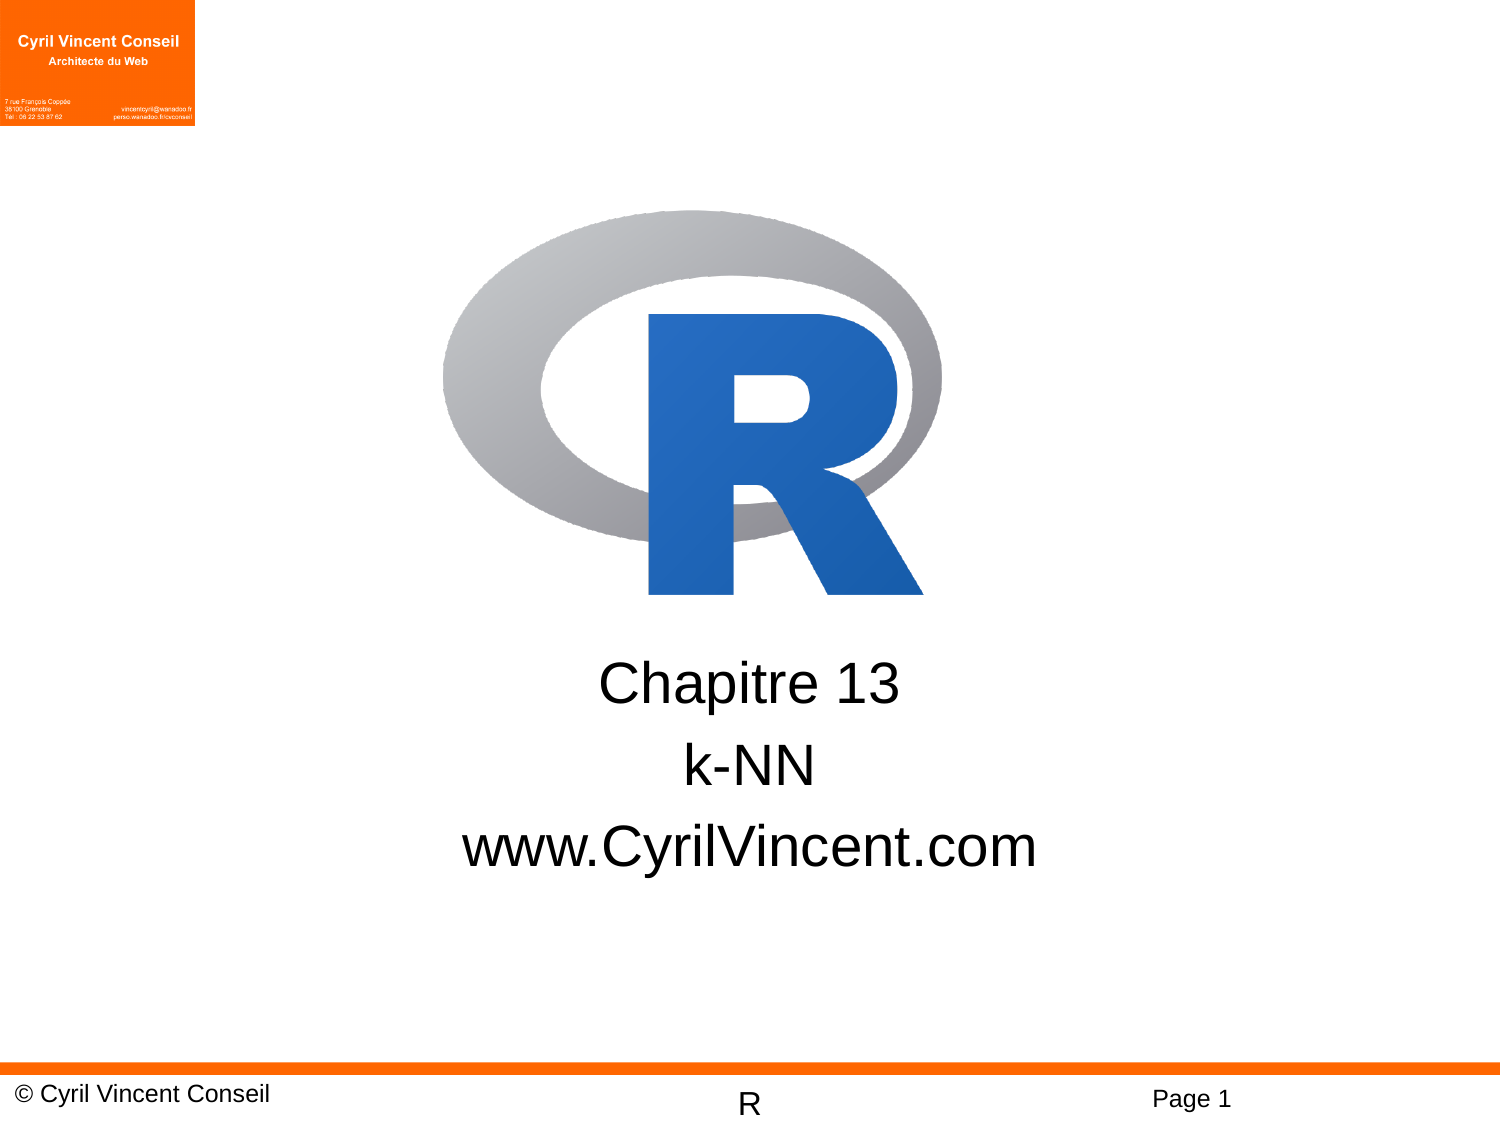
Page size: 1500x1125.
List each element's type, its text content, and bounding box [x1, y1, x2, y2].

picture [0, 0, 195, 126]
picture [442, 207, 944, 596]
subtitle Chapitre 13 k-NN www.CyrilVincent.com [225, 637, 1275, 925]
